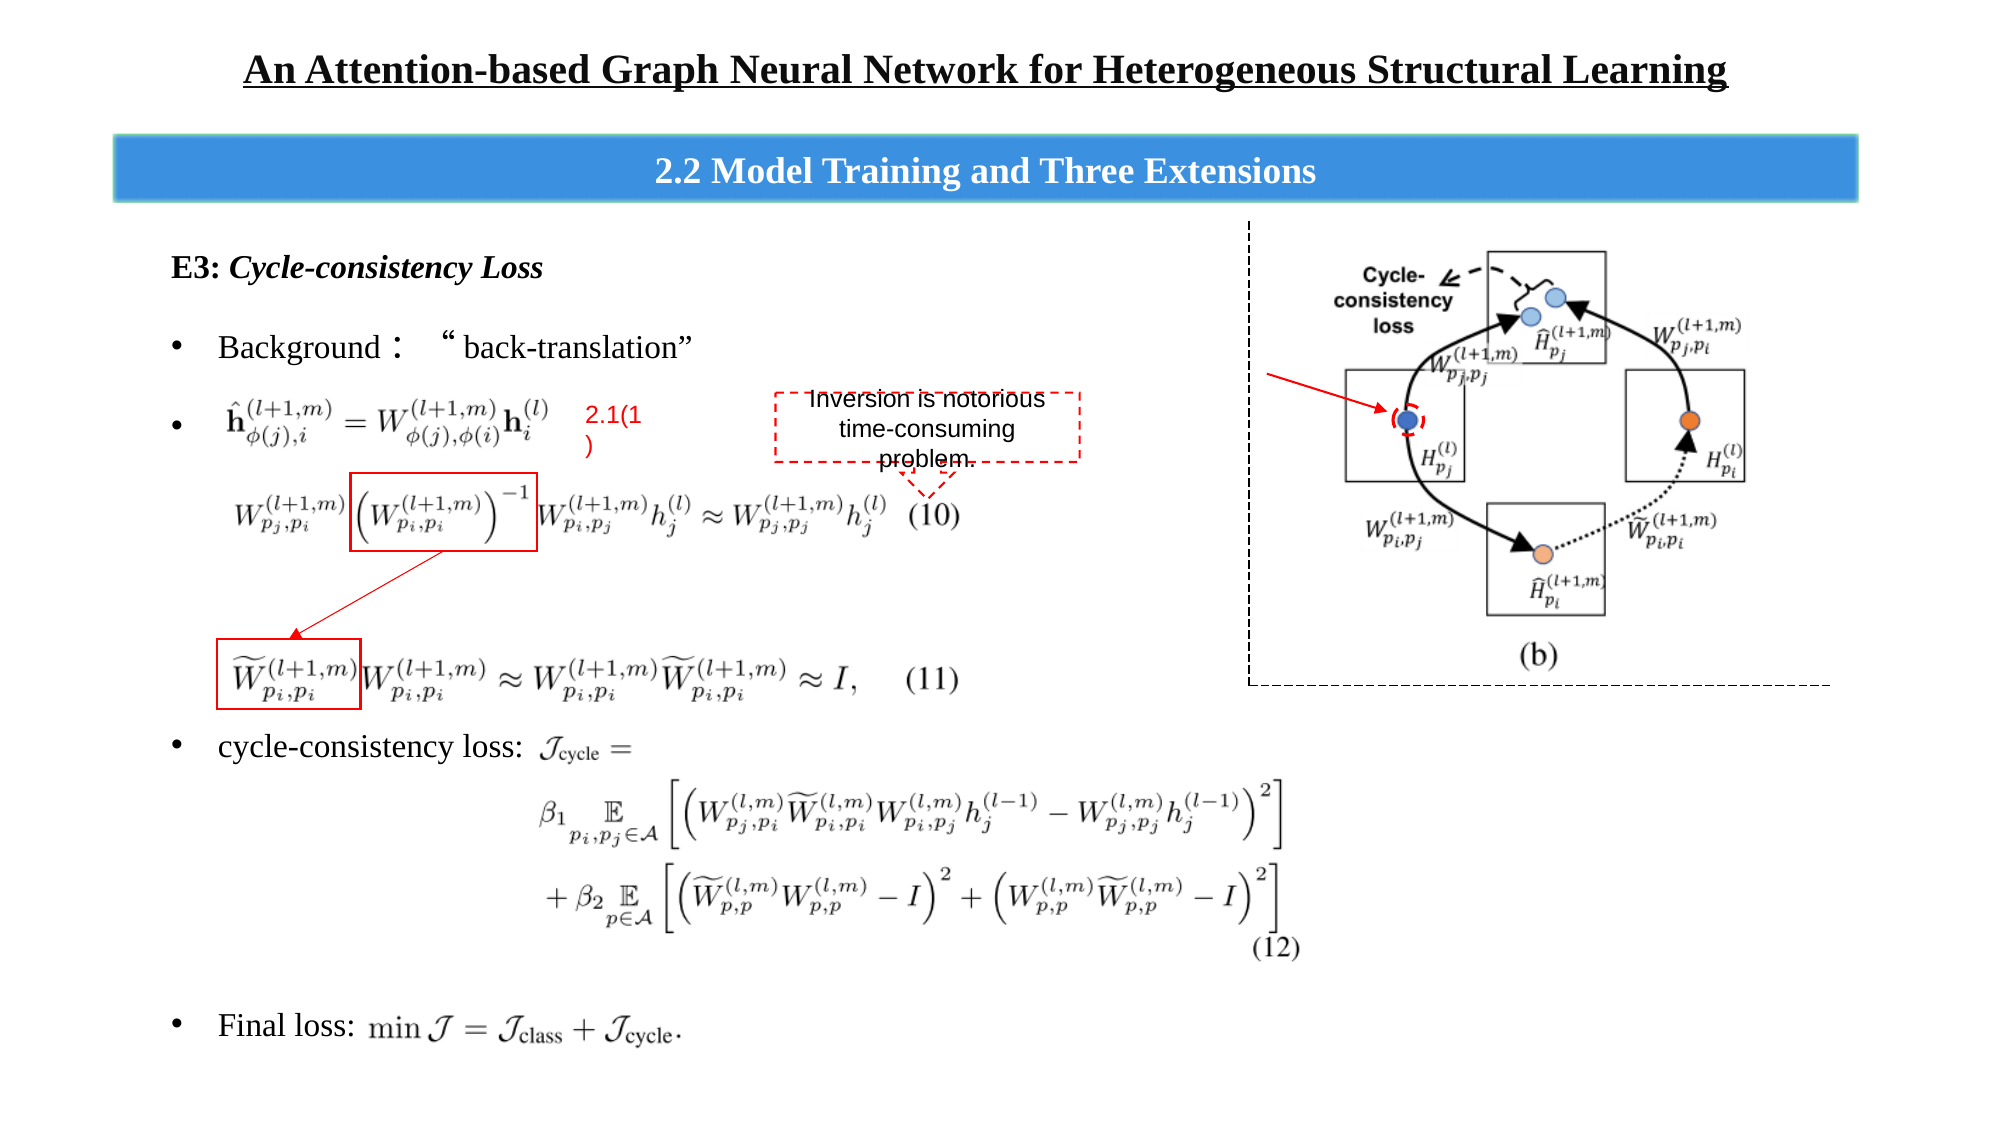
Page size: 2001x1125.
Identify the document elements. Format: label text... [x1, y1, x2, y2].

text_box An Attention-based Graph Neural Network for Heterogeneous Structural Learning [95, 14, 1876, 101]
text_box 2.2 Model Training and Three Extensions [118, 139, 1854, 198]
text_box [1266, 230, 1779, 680]
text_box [156, 237, 1314, 1067]
